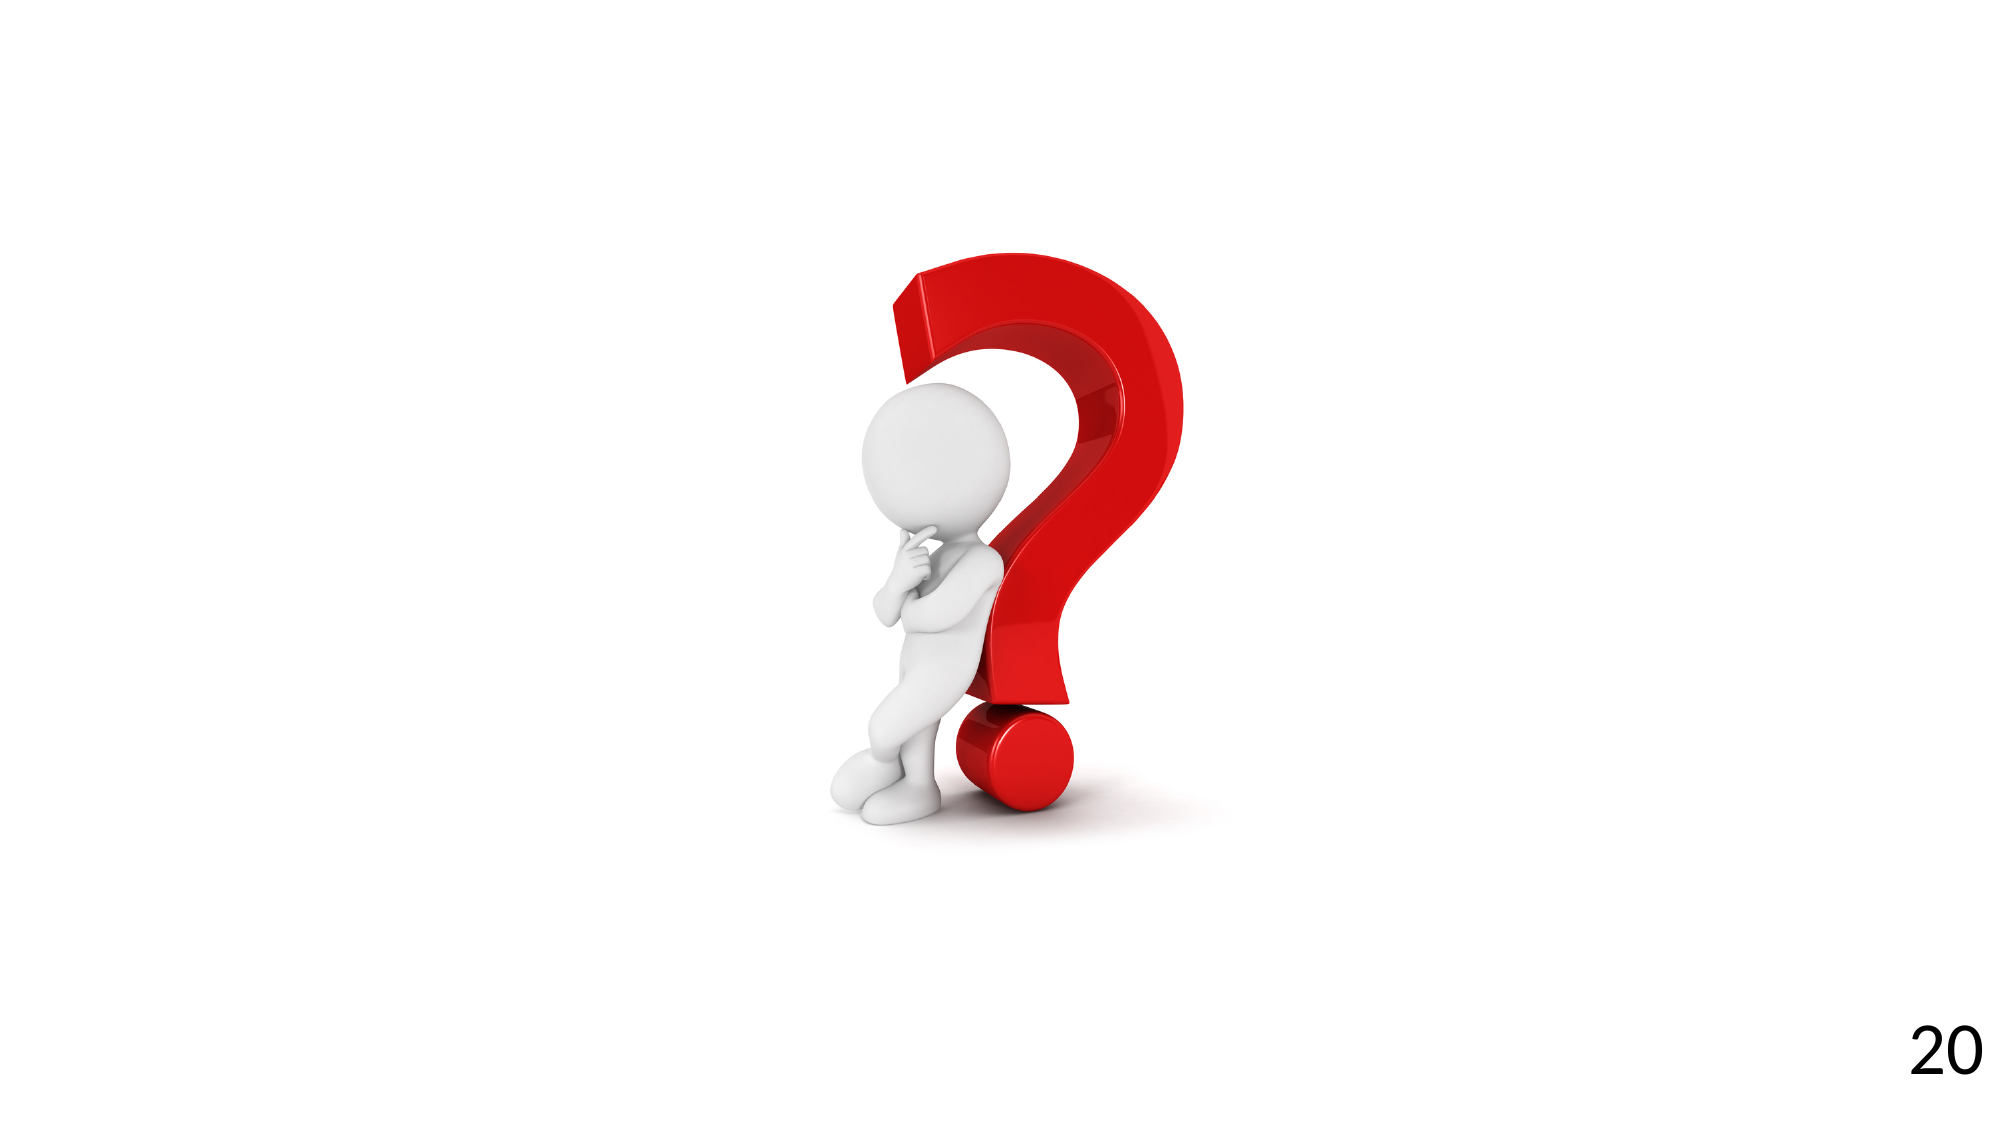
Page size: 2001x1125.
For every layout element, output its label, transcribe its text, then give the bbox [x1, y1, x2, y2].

slide_number 20 [1796, 965, 2000, 1125]
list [737, 211, 1263, 880]
